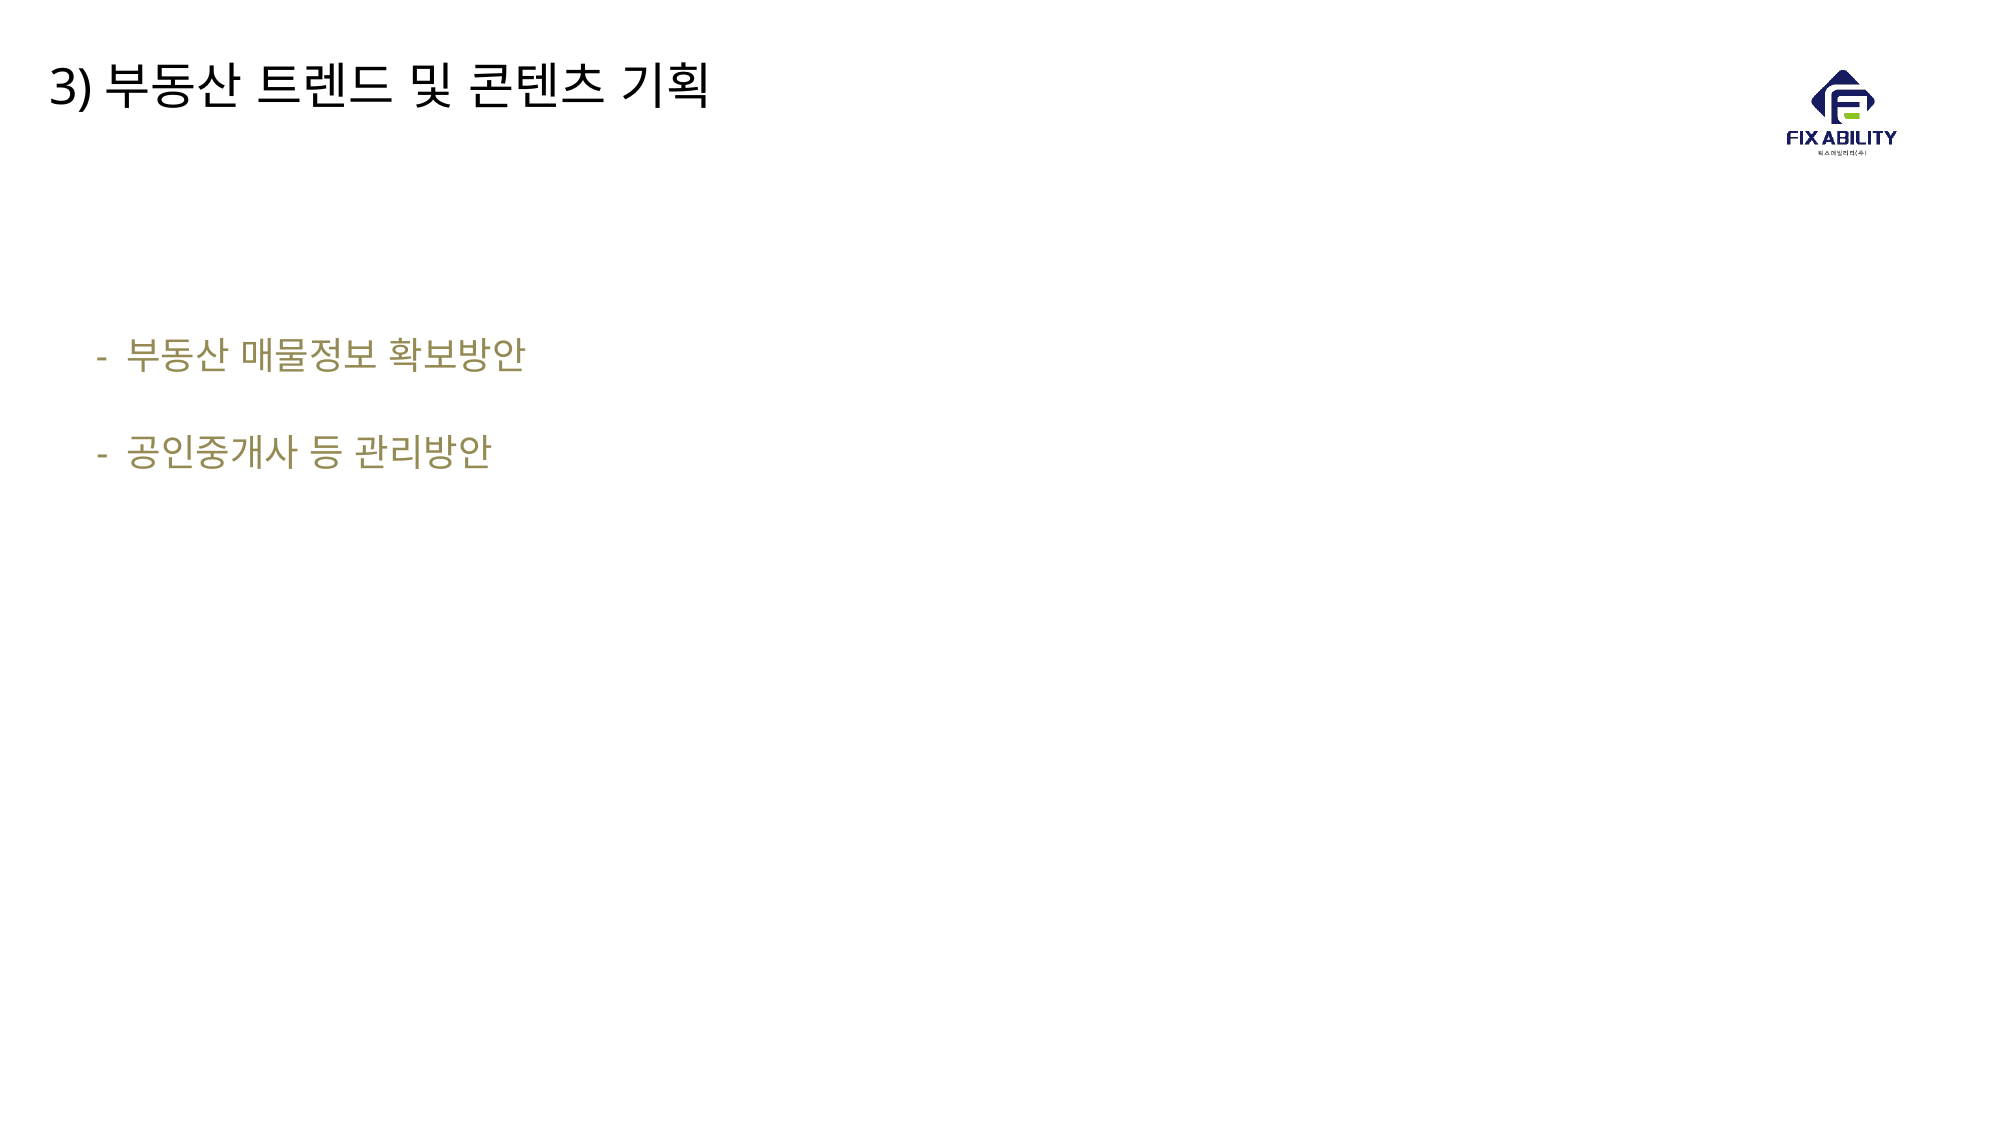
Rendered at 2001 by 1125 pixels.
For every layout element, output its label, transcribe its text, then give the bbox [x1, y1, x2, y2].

text_box - 부동산 매물정보 확보방안 [81, 324, 542, 385]
text_box - 공인중개사 등 관리방안 [81, 424, 508, 482]
picture [1787, 69, 1897, 156]
text_box 3)부동산 트렌드 및 콘텐츠 기획 [49, 75, 713, 122]
